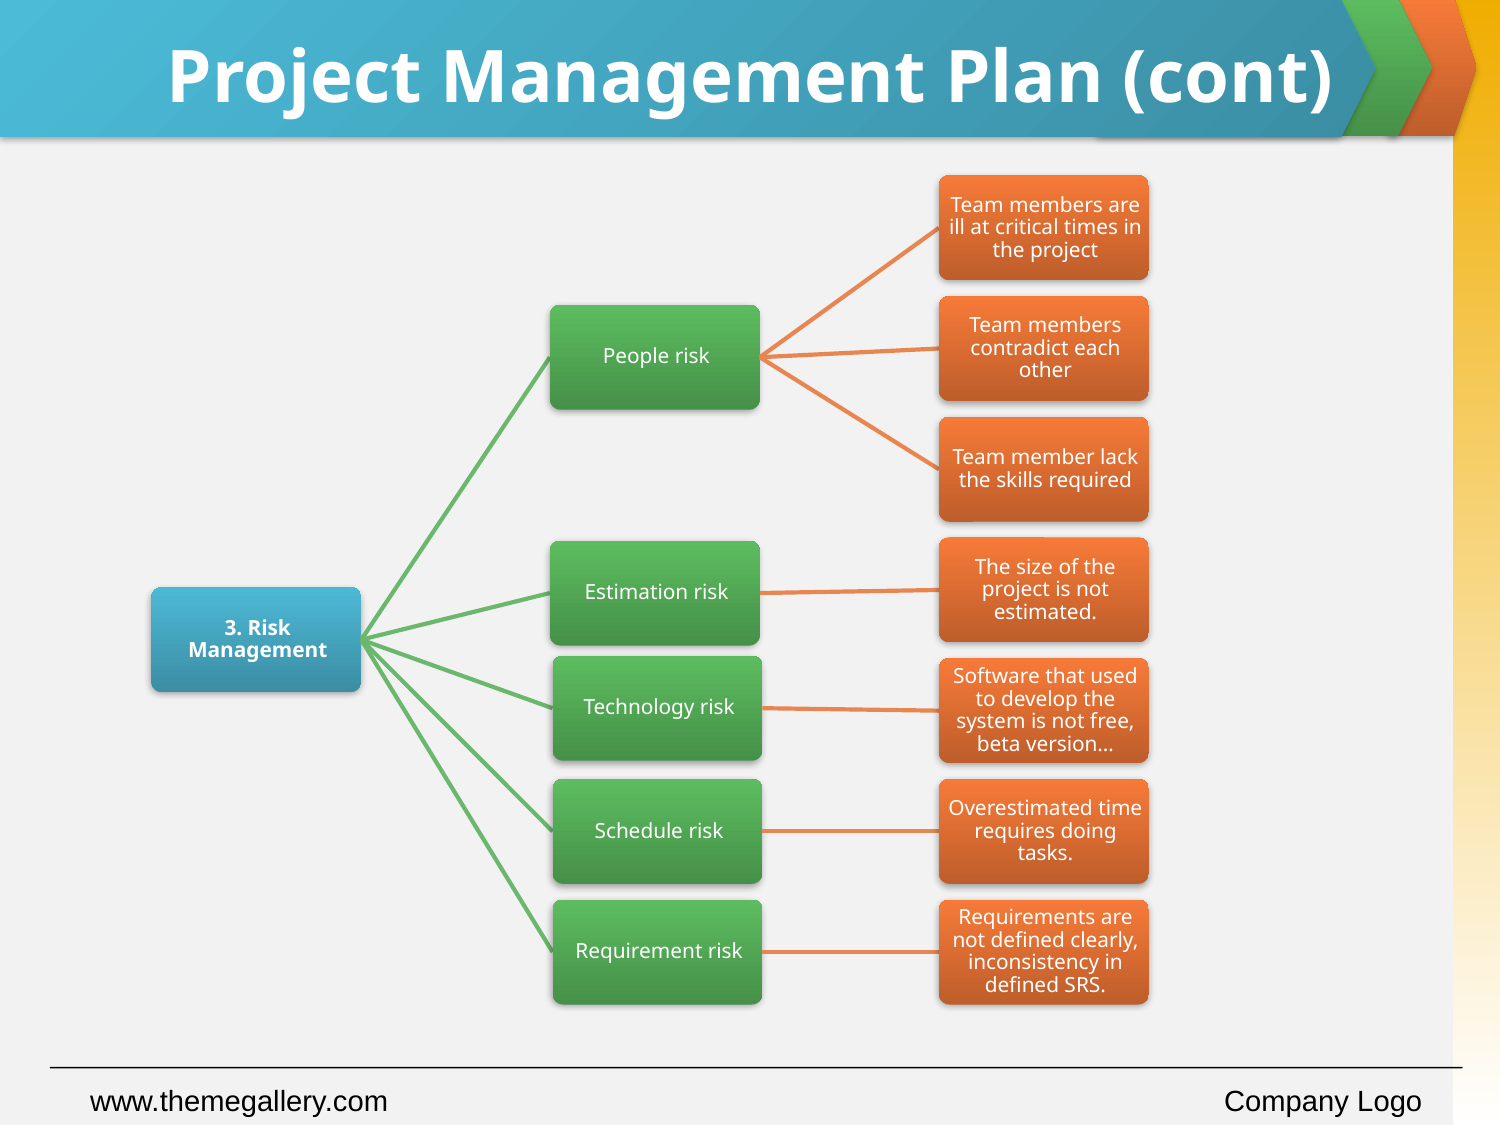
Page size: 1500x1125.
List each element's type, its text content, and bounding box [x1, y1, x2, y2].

title Project Management Plan (cont) [75, 21, 1425, 125]
slide_number www.themegallery.com [74, 1074, 426, 1113]
footer Company Logo [962, 1074, 1438, 1113]
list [74, 174, 1426, 1006]
